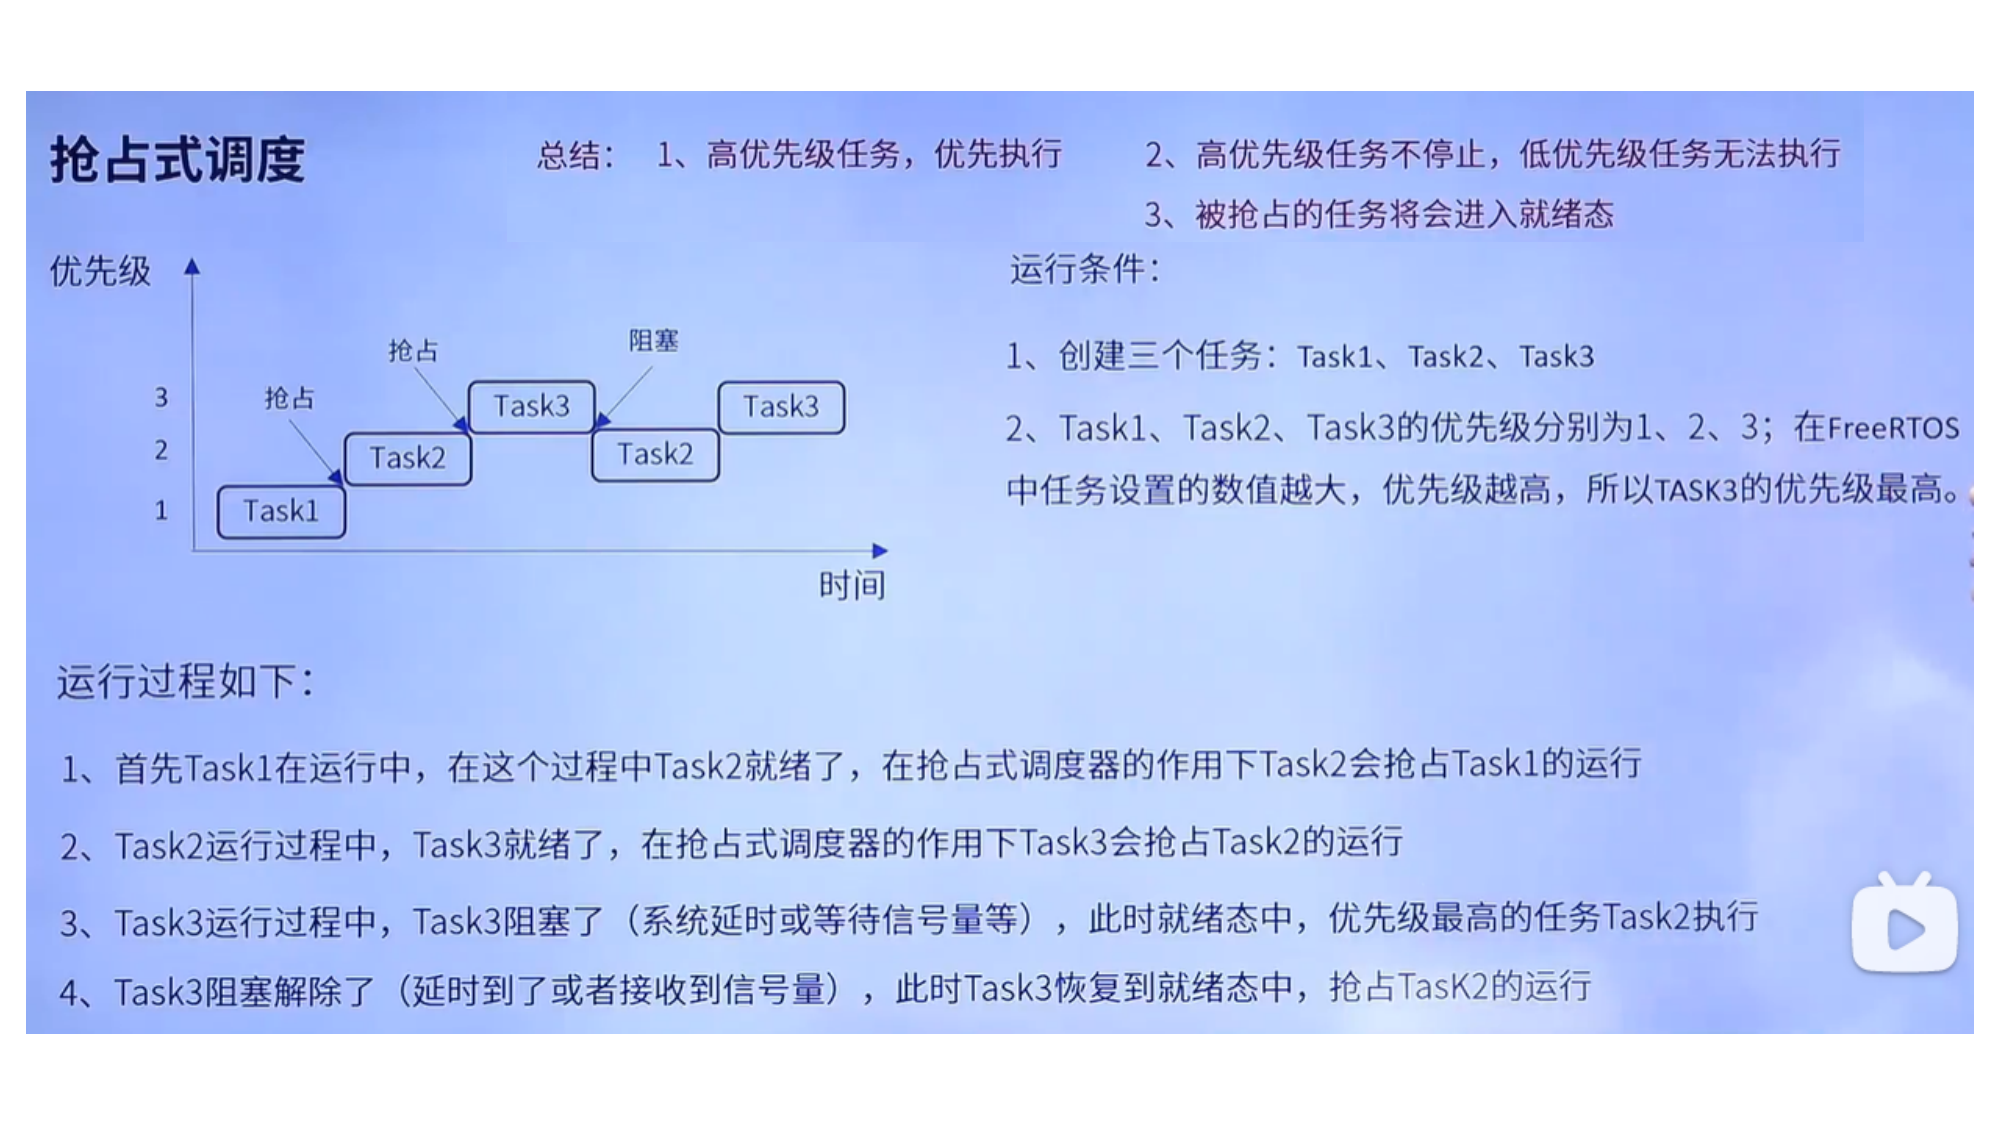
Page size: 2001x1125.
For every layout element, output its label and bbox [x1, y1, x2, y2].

text_box [26, 91, 1974, 1034]
